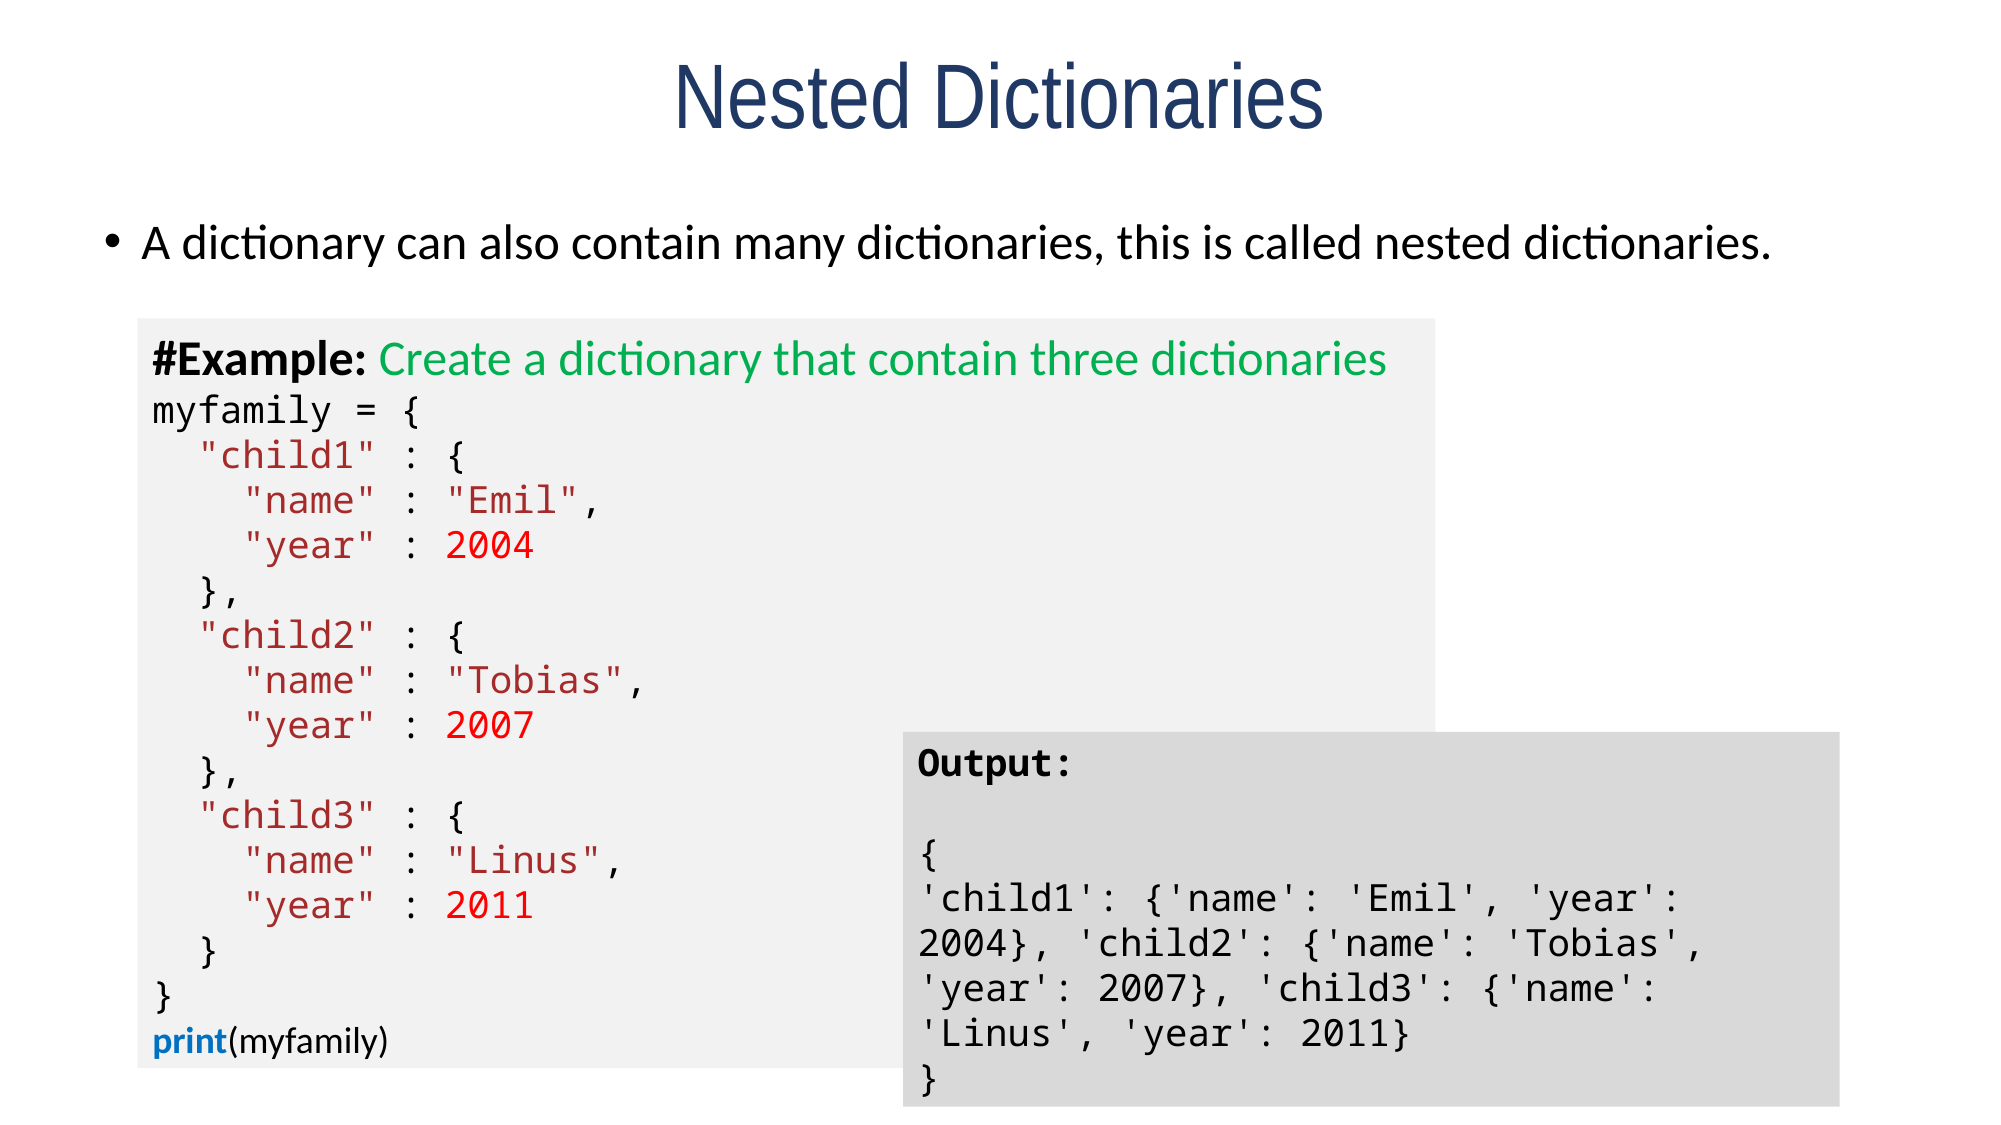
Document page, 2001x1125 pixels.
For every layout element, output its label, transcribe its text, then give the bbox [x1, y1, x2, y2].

text_box #Example: Create a dictionary that contain three dictionaries myfamily = { "child1" : { "name" : "Emil", "year" : 2004 }, "child2" : { "name" : "Tobias", "year" : 2007 }, "child3" : { "name" : "Linus", "year" : 2011 } } print(myfamily) [137, 318, 1436, 1069]
title Nested Dictionaries [137, 49, 1863, 149]
text_box Output: { 'child1': {'name': 'Emil', 'year': 2004}, 'child2': {'name': 'Tobias', 'year': 2007}, 'child3': {'name': 'Linus', 'year': 2011} } [903, 731, 1840, 1107]
list A dictionary can also contain many dictionaries, this is called nested dictionaries. [89, 208, 1887, 1066]
